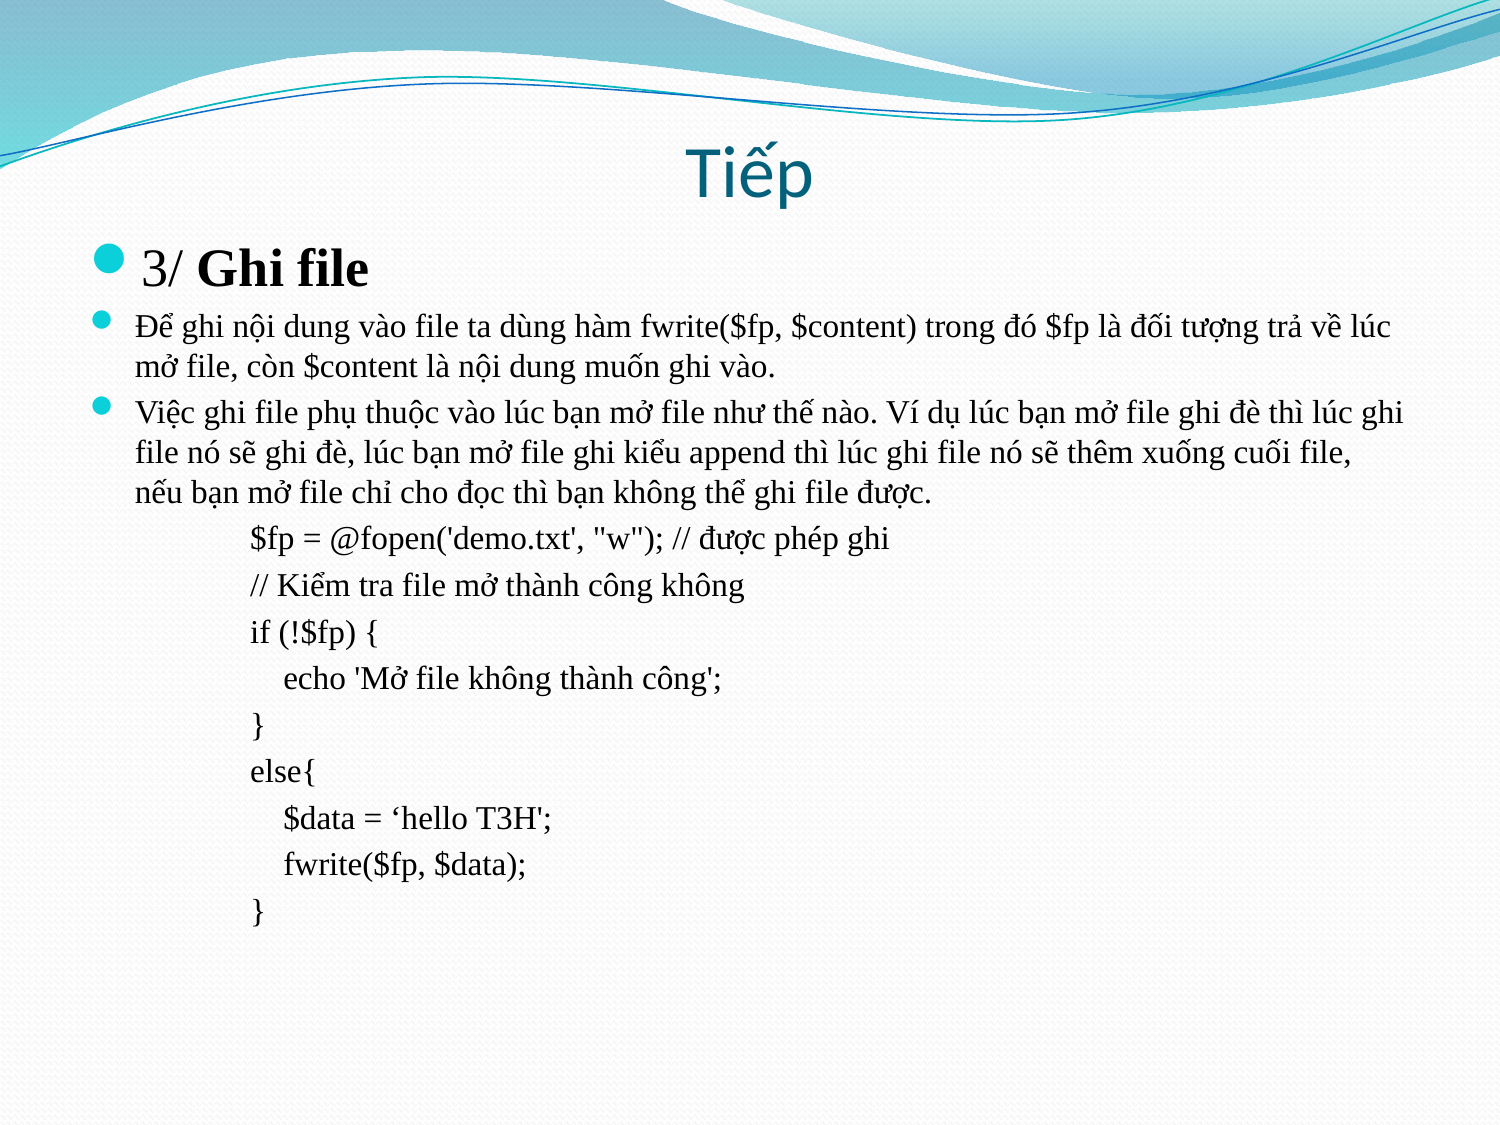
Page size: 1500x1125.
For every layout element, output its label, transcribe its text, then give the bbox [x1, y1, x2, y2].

title Tiếp [75, 115, 1425, 213]
list 3/ Ghi file Để ghi nội dung vào file ta dùng hàm fwrite($fp, $content) trong đó $fp là đối tượng trả về lúc mở file, còn $content là nội dung muốn ghi vào. Việc ghi file phụ thuộc vào lúc bạn mở file như thế nào. Ví dụ lúc bạn mở file ghi đè thì lúc ghi file nó sẽ ghi đè, lúc bạn mở file ghi kiểu append thì lúc ghi file nó sẽ thêm xuống cuối file, nếu bạn mở file chỉ cho đọc thì bạn không thể ghi file được. $fp = @fopen('demo.txt', "w"); // được phép ghi // Kiểm tra file mở thành công không if (!$fp) { echo 'Mở file không thành công'; } else{ $data = ‘hello T3H'; fwrite($fp, $data); } [75, 224, 1425, 1038]
